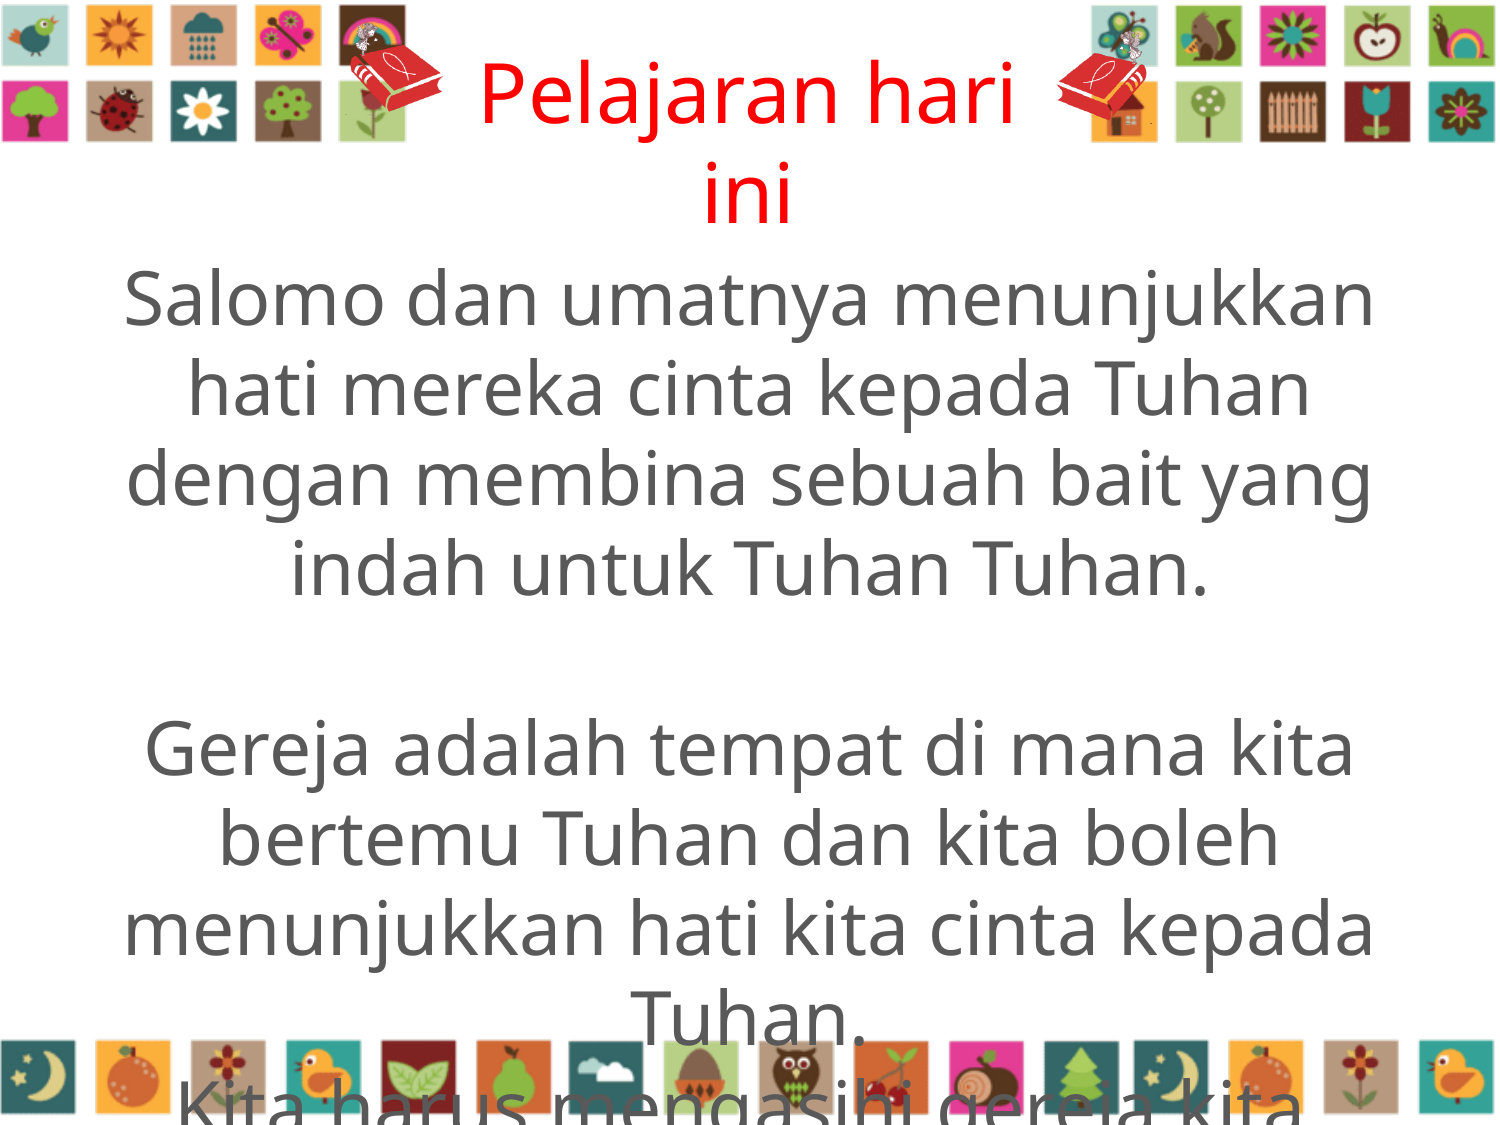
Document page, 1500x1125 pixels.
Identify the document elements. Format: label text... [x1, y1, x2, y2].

text_box Pelajaran hari ini [415, 33, 1081, 243]
picture [0, 3, 475, 150]
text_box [0, 1028, 1500, 1118]
picture [1025, 3, 1500, 150]
text_box Salomo dan umatnya menunjukkan hati mereka cinta kepada Tuhan dengan membina sebuah bait yang indah untuk Tuhan Tuhan. Gereja adalah tempat di mana kita bertemu Tuhan dan kita boleh menunjukkan hati kita cinta kepada Tuhan. Kita harus mengasihi gereja kita. [76, 243, 1424, 1027]
